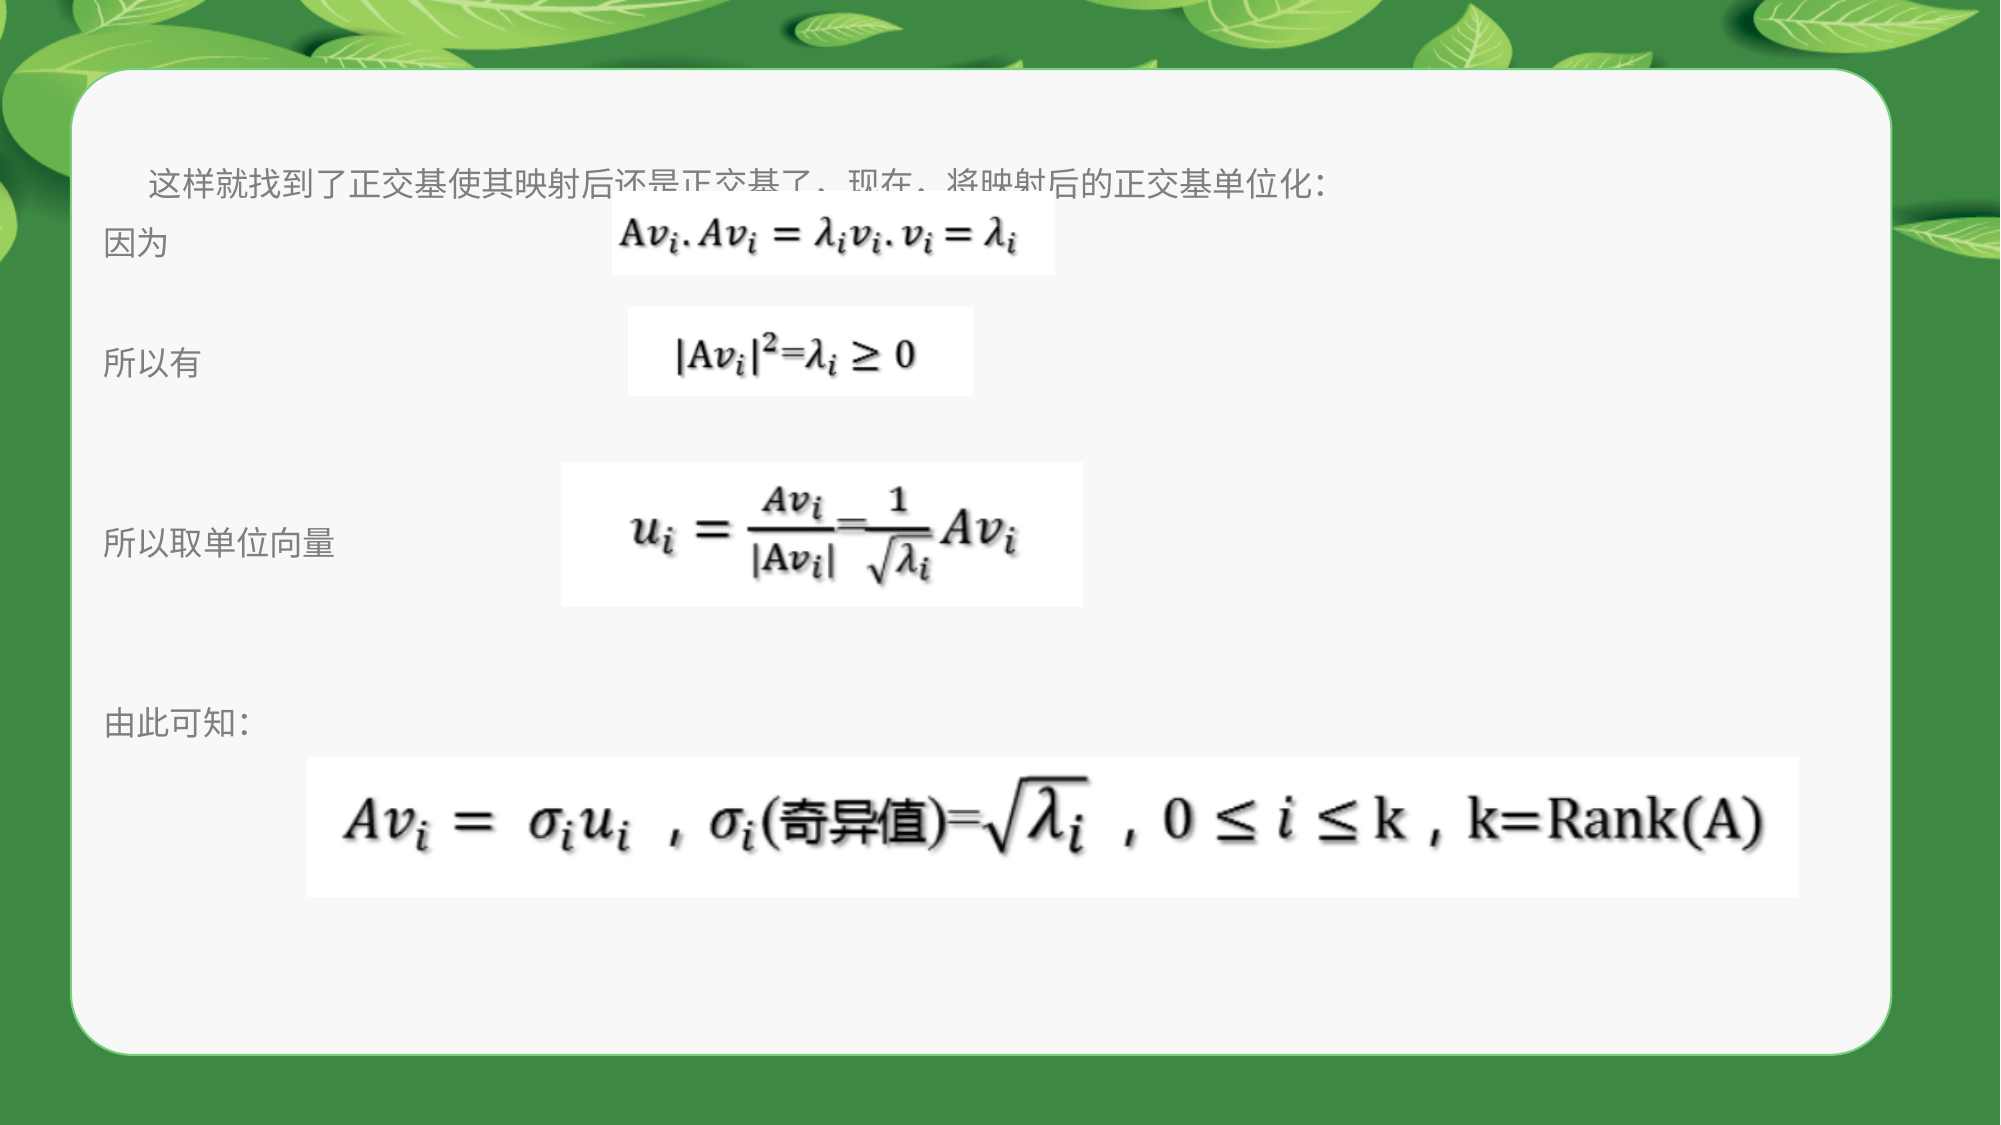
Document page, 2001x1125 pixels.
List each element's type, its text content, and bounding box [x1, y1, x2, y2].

picture [0, 0, 2000, 1125]
text_box 这样就找到了正交基使其映射后还是正交基了，现在，将映射后的正交基单位化： 因为 所以有 所以取单位向量 由此可知： [69, 67, 1893, 1056]
